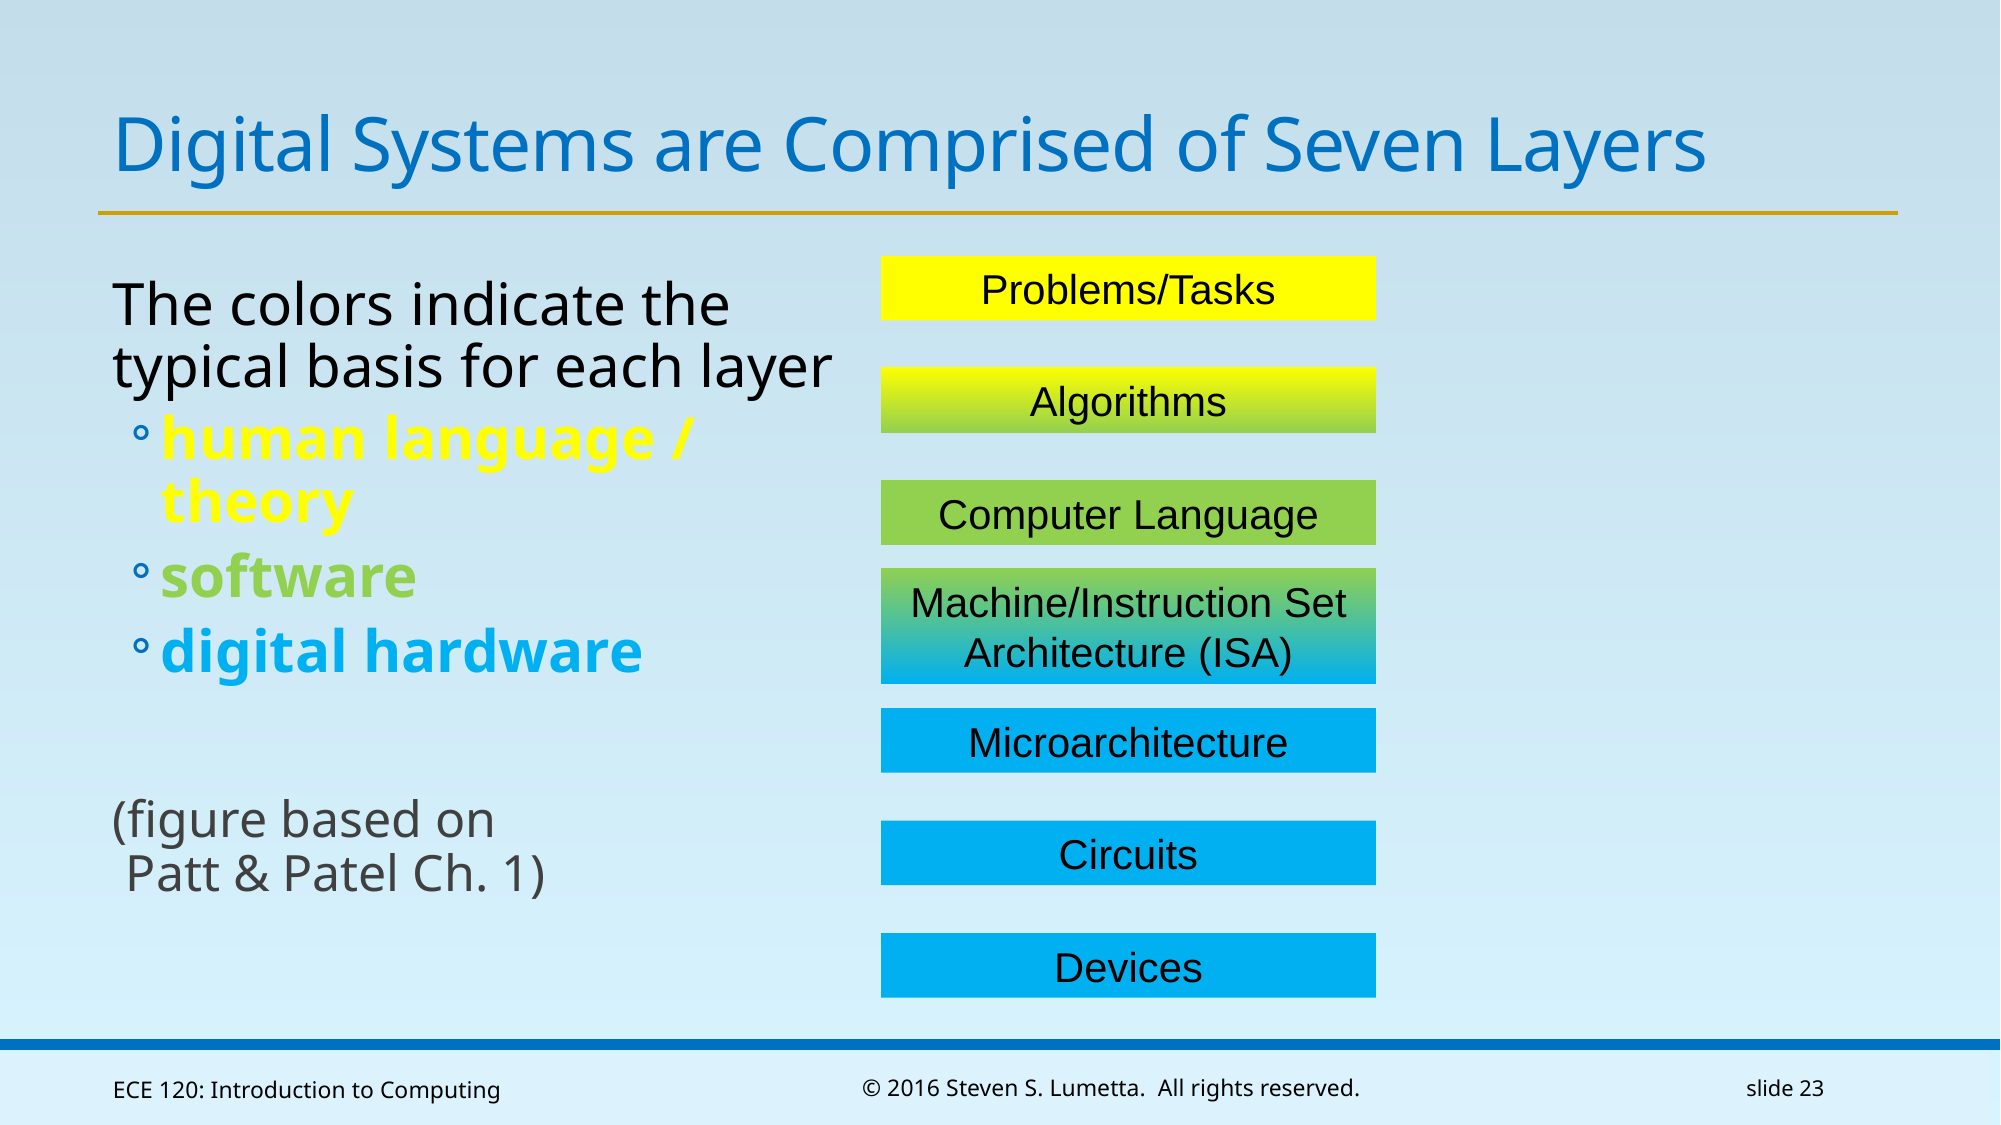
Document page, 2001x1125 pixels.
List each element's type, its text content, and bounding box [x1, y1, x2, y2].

slide_number ECE 120: Introduction to Computing [97, 1059, 586, 1120]
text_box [880, 231, 1377, 1023]
footer © 2016 Steven S. Lumetta. All rights reserved. [604, 1059, 1376, 1120]
list The colors indicate the typical basis for each layer human language / theory software digital hardware (figure based on Patt & Patel Ch. 1) [97, 267, 877, 963]
slide_number slide 23 [1624, 1059, 1840, 1120]
title Digital Systems are Comprised of Seven Layers [97, 88, 1900, 194]
